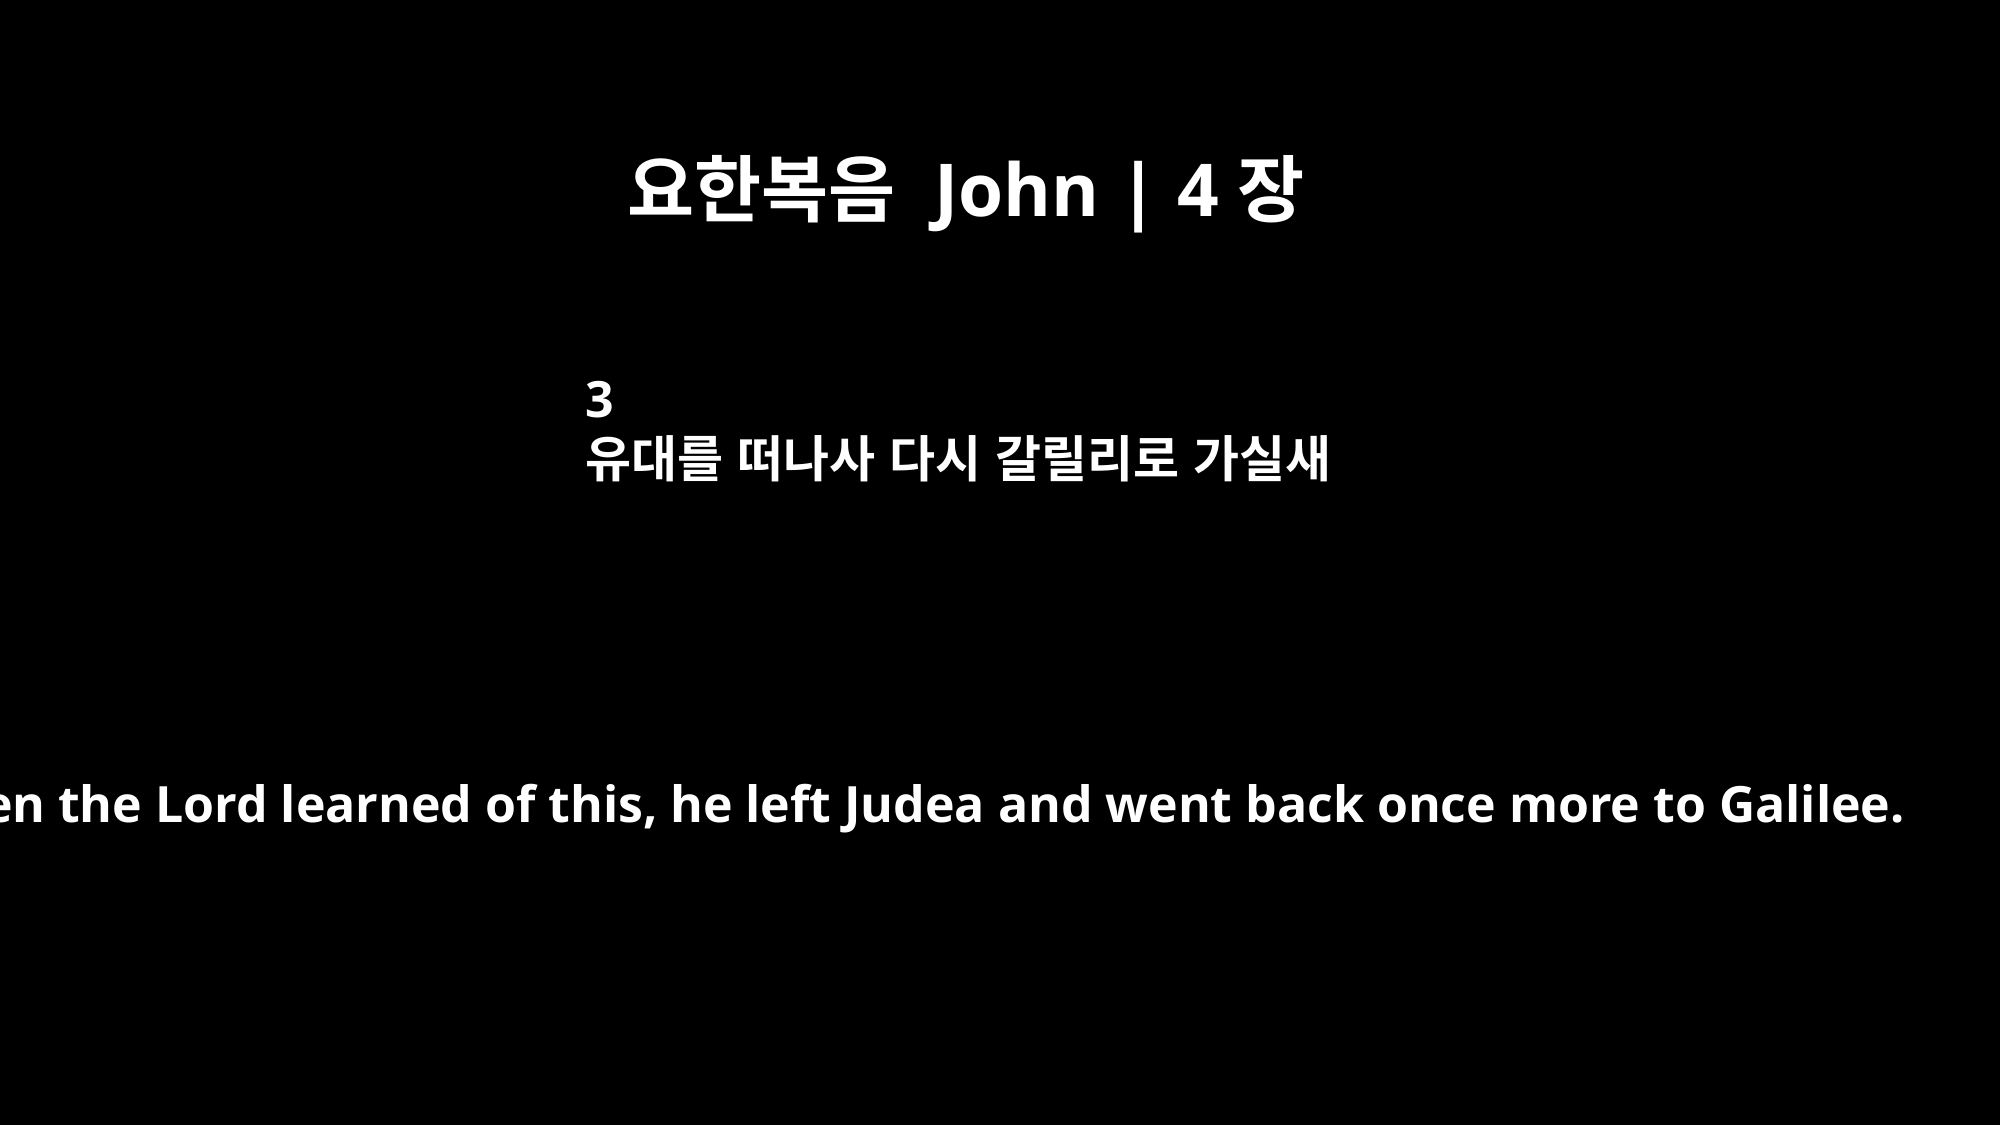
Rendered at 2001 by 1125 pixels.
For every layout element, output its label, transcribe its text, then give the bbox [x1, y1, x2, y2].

text_box 3 유대를 떠나사 다시 갈릴리로 가실새 [570, 359, 1347, 495]
text_box 요한복음 John | 4장 [612, 136, 1320, 239]
text_box When the Lord learned of this, he left Judea and went back once more to Galilee. [0, 764, 1921, 840]
